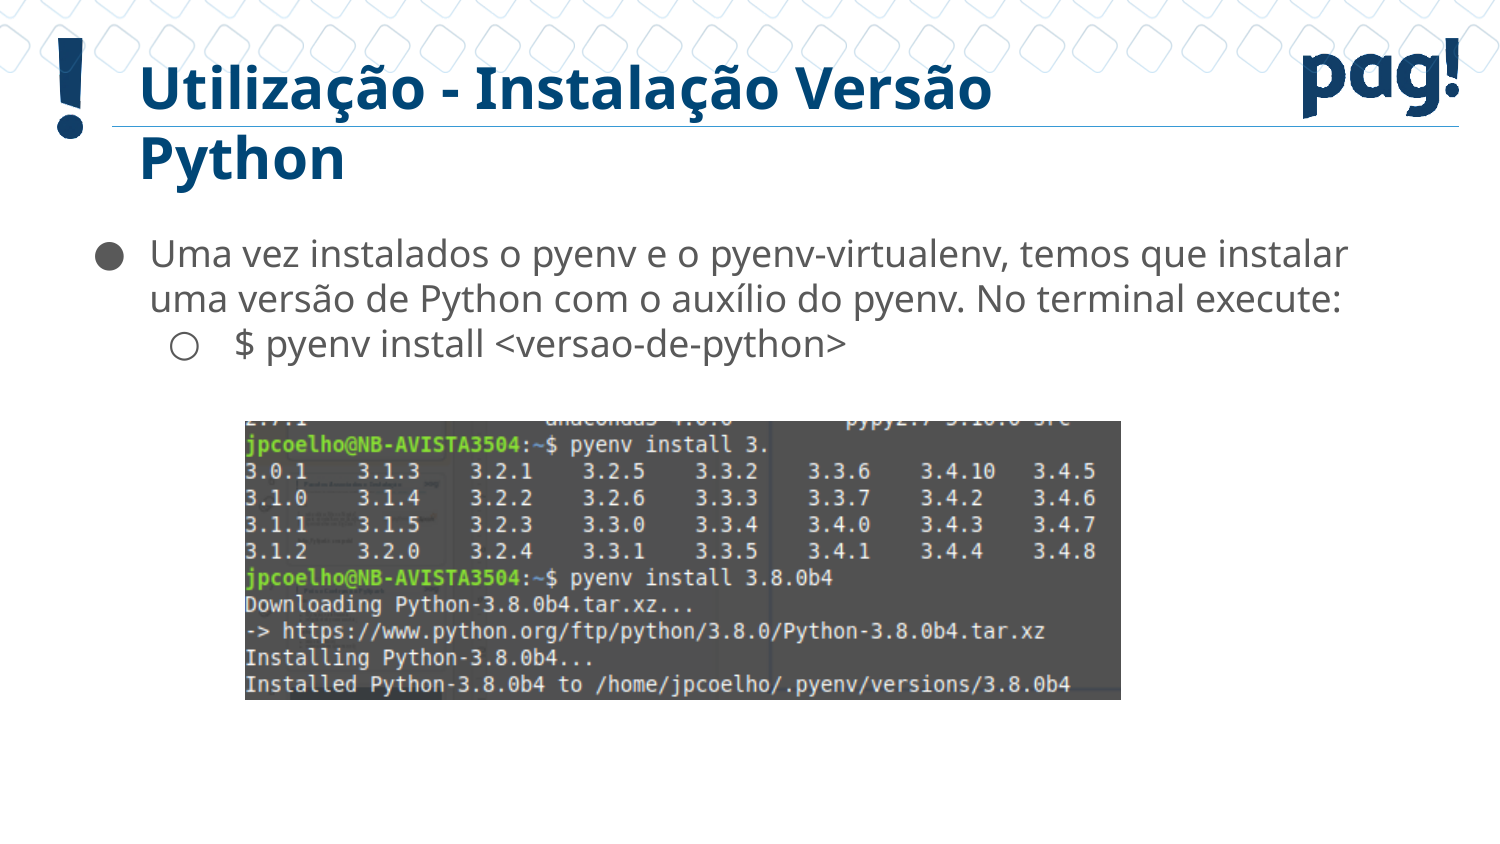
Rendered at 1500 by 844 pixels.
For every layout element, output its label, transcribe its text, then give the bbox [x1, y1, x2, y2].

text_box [0, 0, 1500, 139]
text_box Utilização - Instalação Versão Python [123, 147, 1208, 153]
text_box Uma vez instalados o pyenv e o pyenv-virtualenv, temos que instalar uma versão de Python com o auxílio do pyenv. No terminal execute: $ pyenv install <versao-de-python> [59, 169, 1452, 820]
picture [245, 421, 1121, 701]
